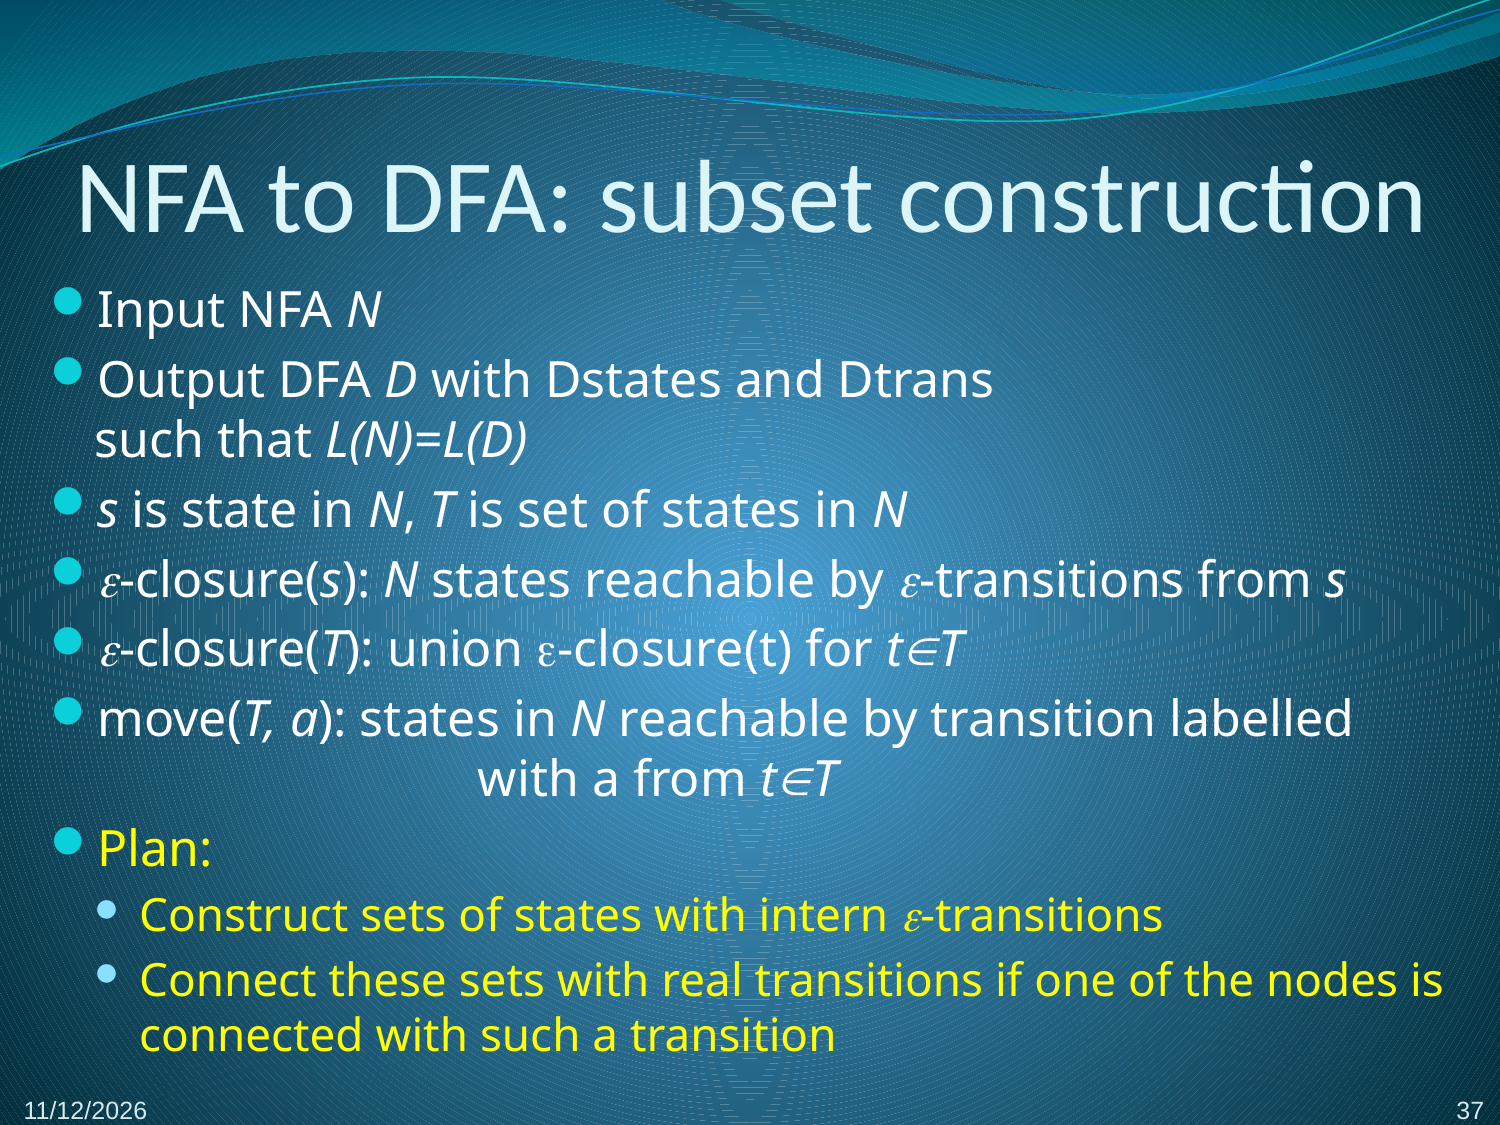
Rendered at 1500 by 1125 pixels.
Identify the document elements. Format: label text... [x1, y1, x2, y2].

title NFA to DFA: subset construction [74, 93, 1466, 269]
slide_number 37 [1359, 1088, 1485, 1125]
list Input NFA N Output DFA D with Dstates and Dtrans such that L(N)=L(D) s is state in N, T is set of states in N -closure(s): N states reachable by -transitions from s -closure(T): union -closure(t) for tT move(T, a): states in N reachable by transition labelled with a from tT Plan: Construct sets of states with intern -transitions Connect these sets with real transitions if one of the nodes is connected with such a transition [34, 269, 1500, 1079]
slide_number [23, 1089, 247, 1125]
